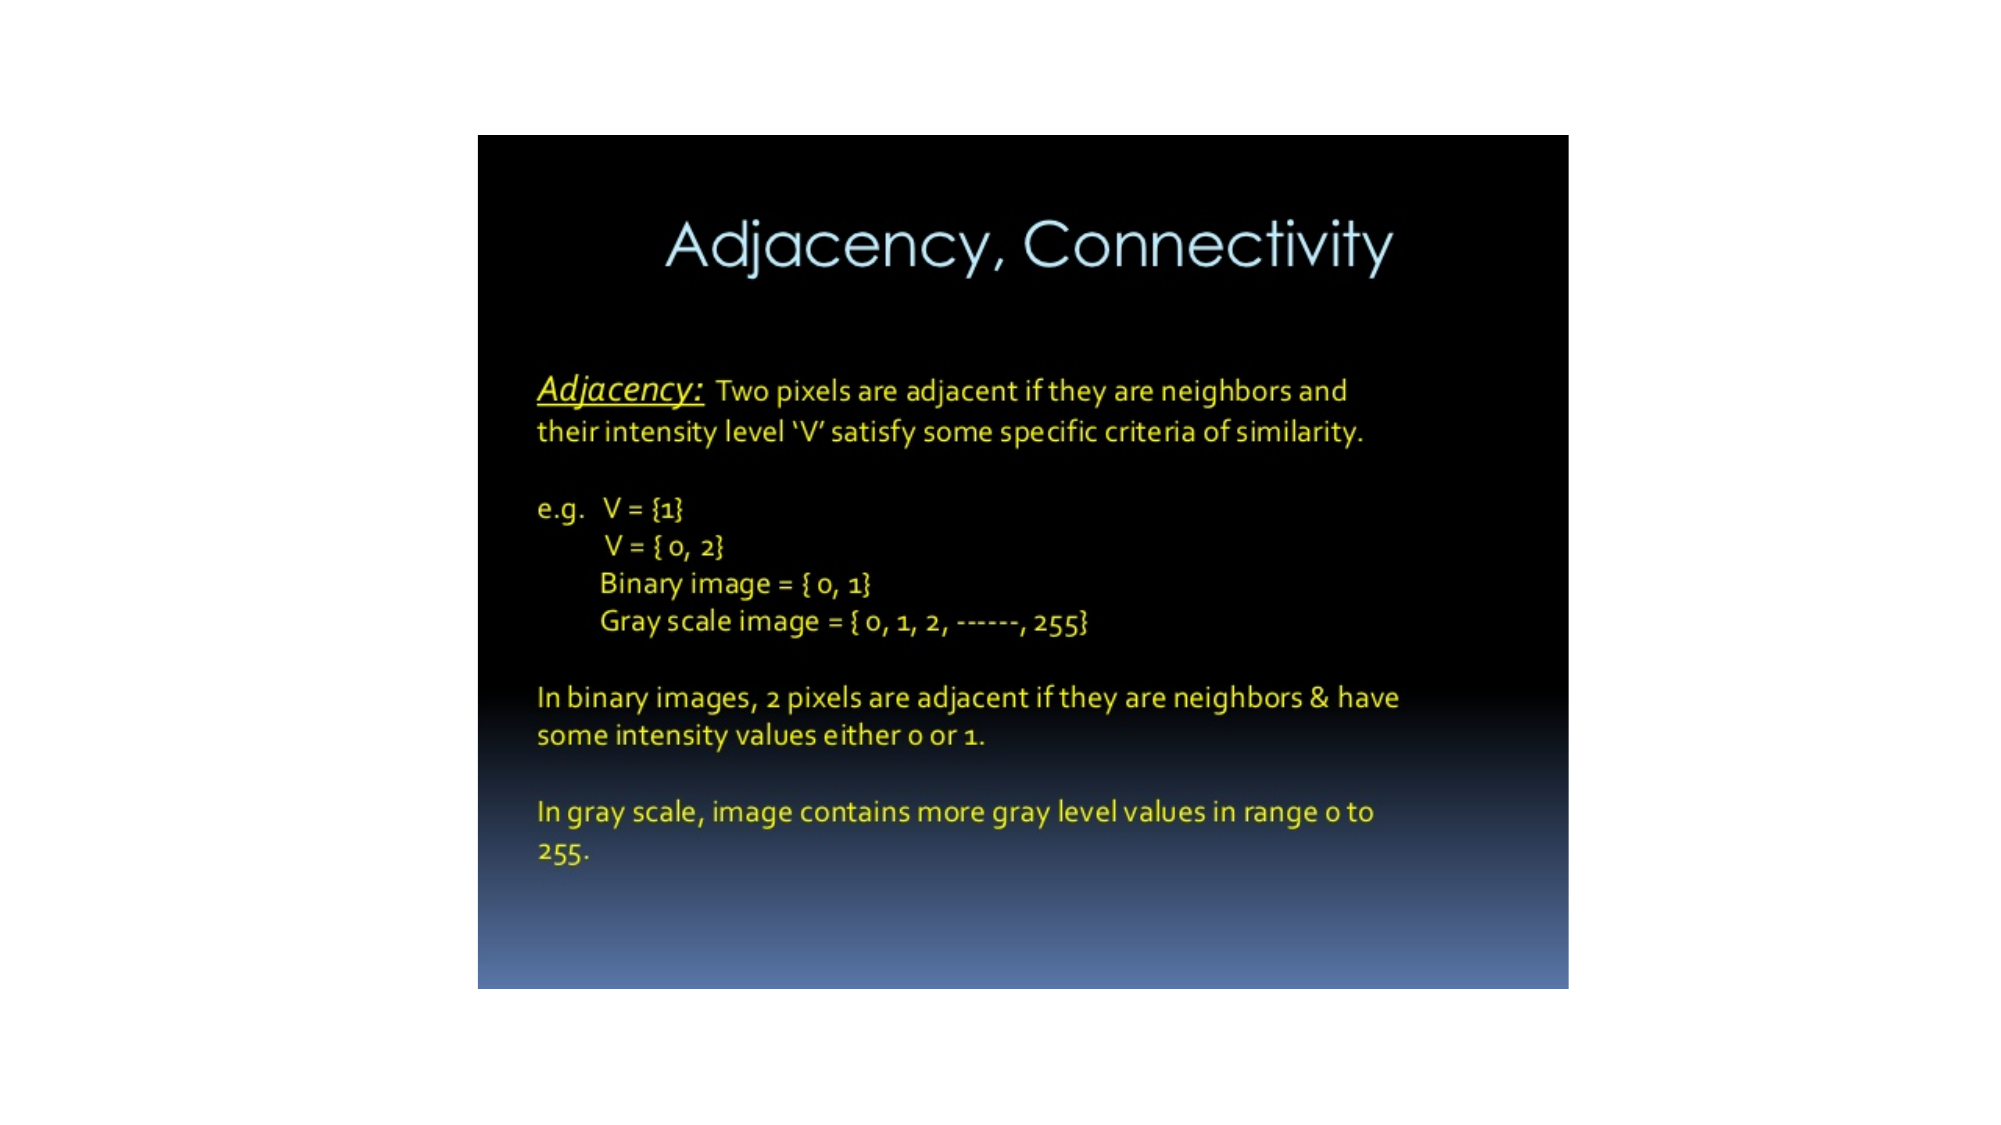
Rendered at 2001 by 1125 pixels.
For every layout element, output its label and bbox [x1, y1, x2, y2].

picture [477, 135, 1569, 989]
